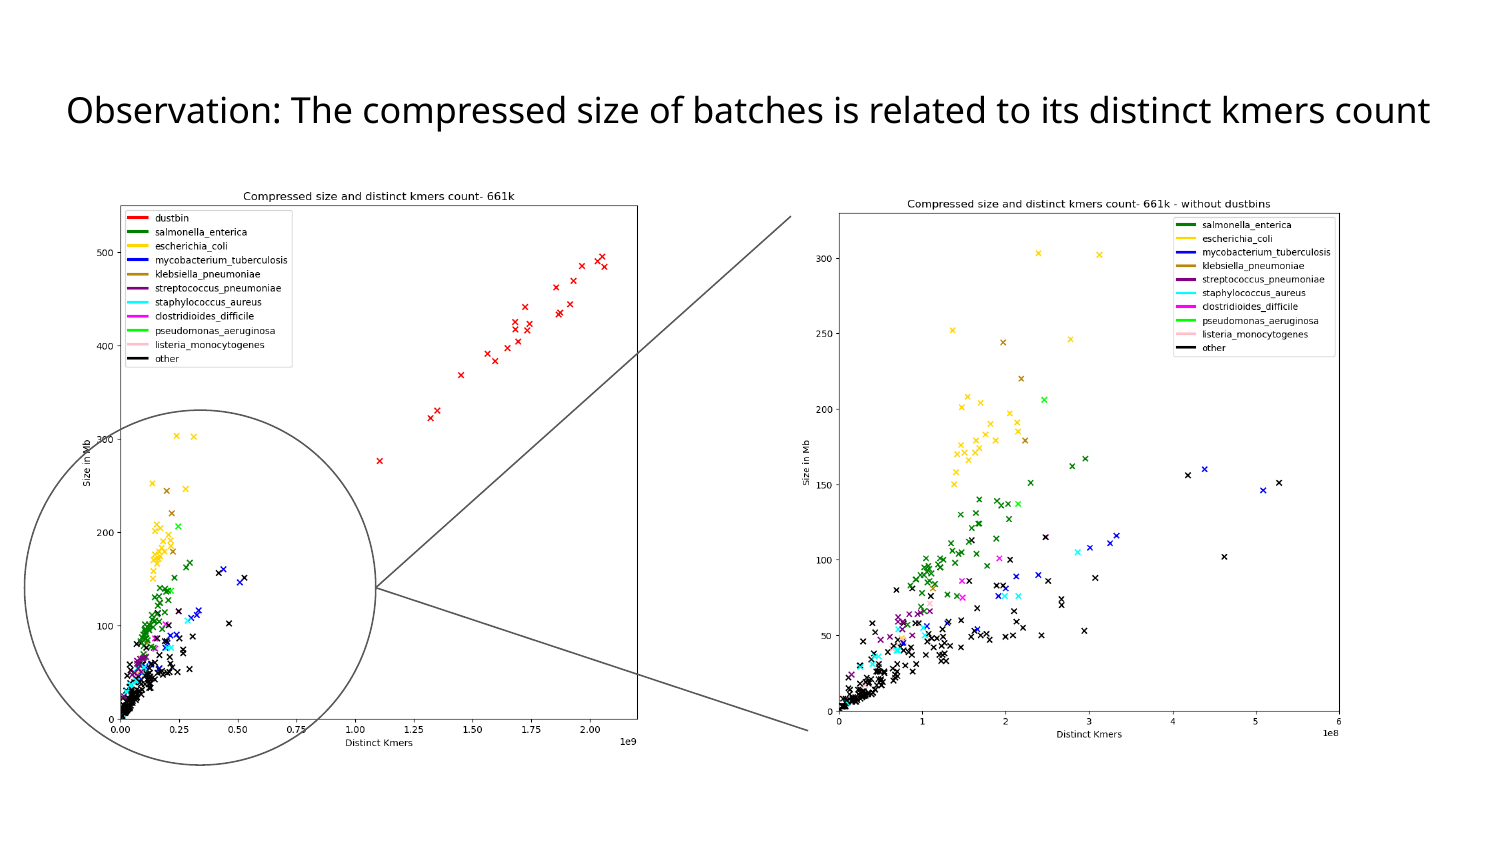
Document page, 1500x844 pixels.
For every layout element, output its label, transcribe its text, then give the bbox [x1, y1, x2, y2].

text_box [375, 587, 809, 731]
text_box [167, 762, 233, 766]
picture [76, 185, 643, 754]
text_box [375, 215, 792, 587]
picture [795, 193, 1349, 745]
text_box [24, 467, 71, 708]
title Observation: The compressed size of batches is related to its distinct kmers count [51, 72, 1449, 167]
